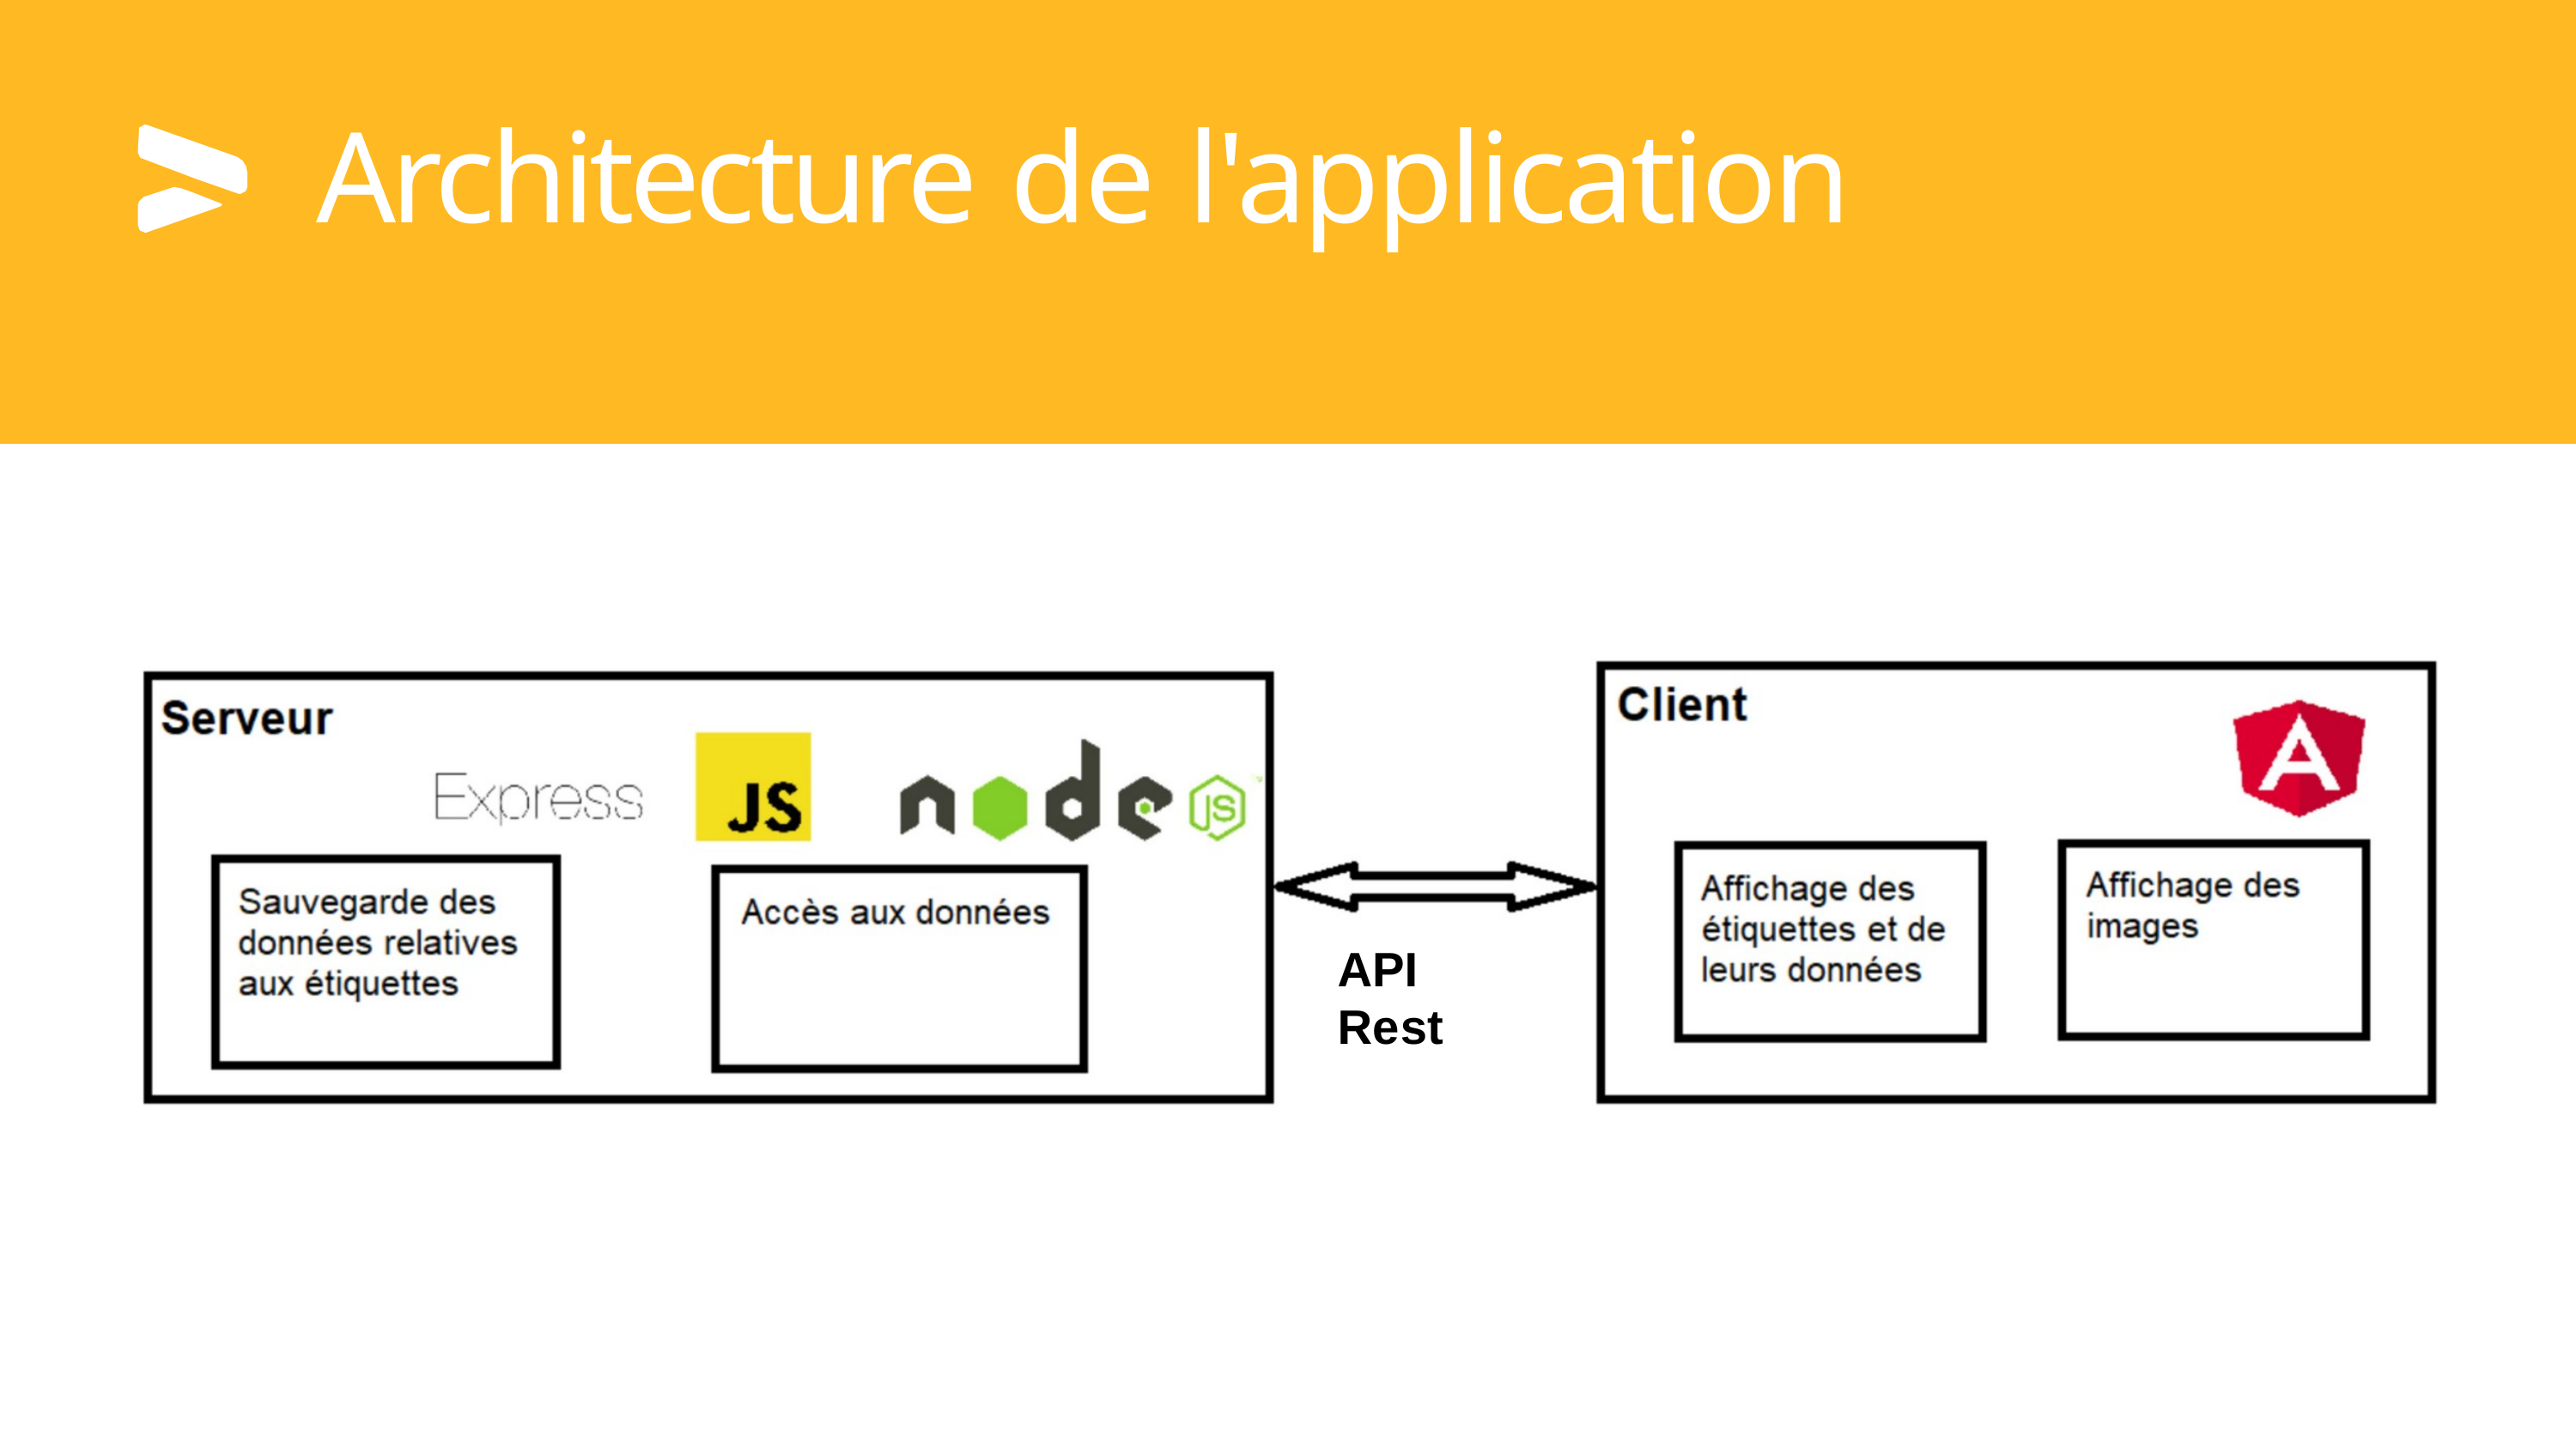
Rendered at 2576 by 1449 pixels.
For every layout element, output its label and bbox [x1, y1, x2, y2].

picture [143, 658, 2440, 1109]
text_box [0, 0, 2576, 445]
